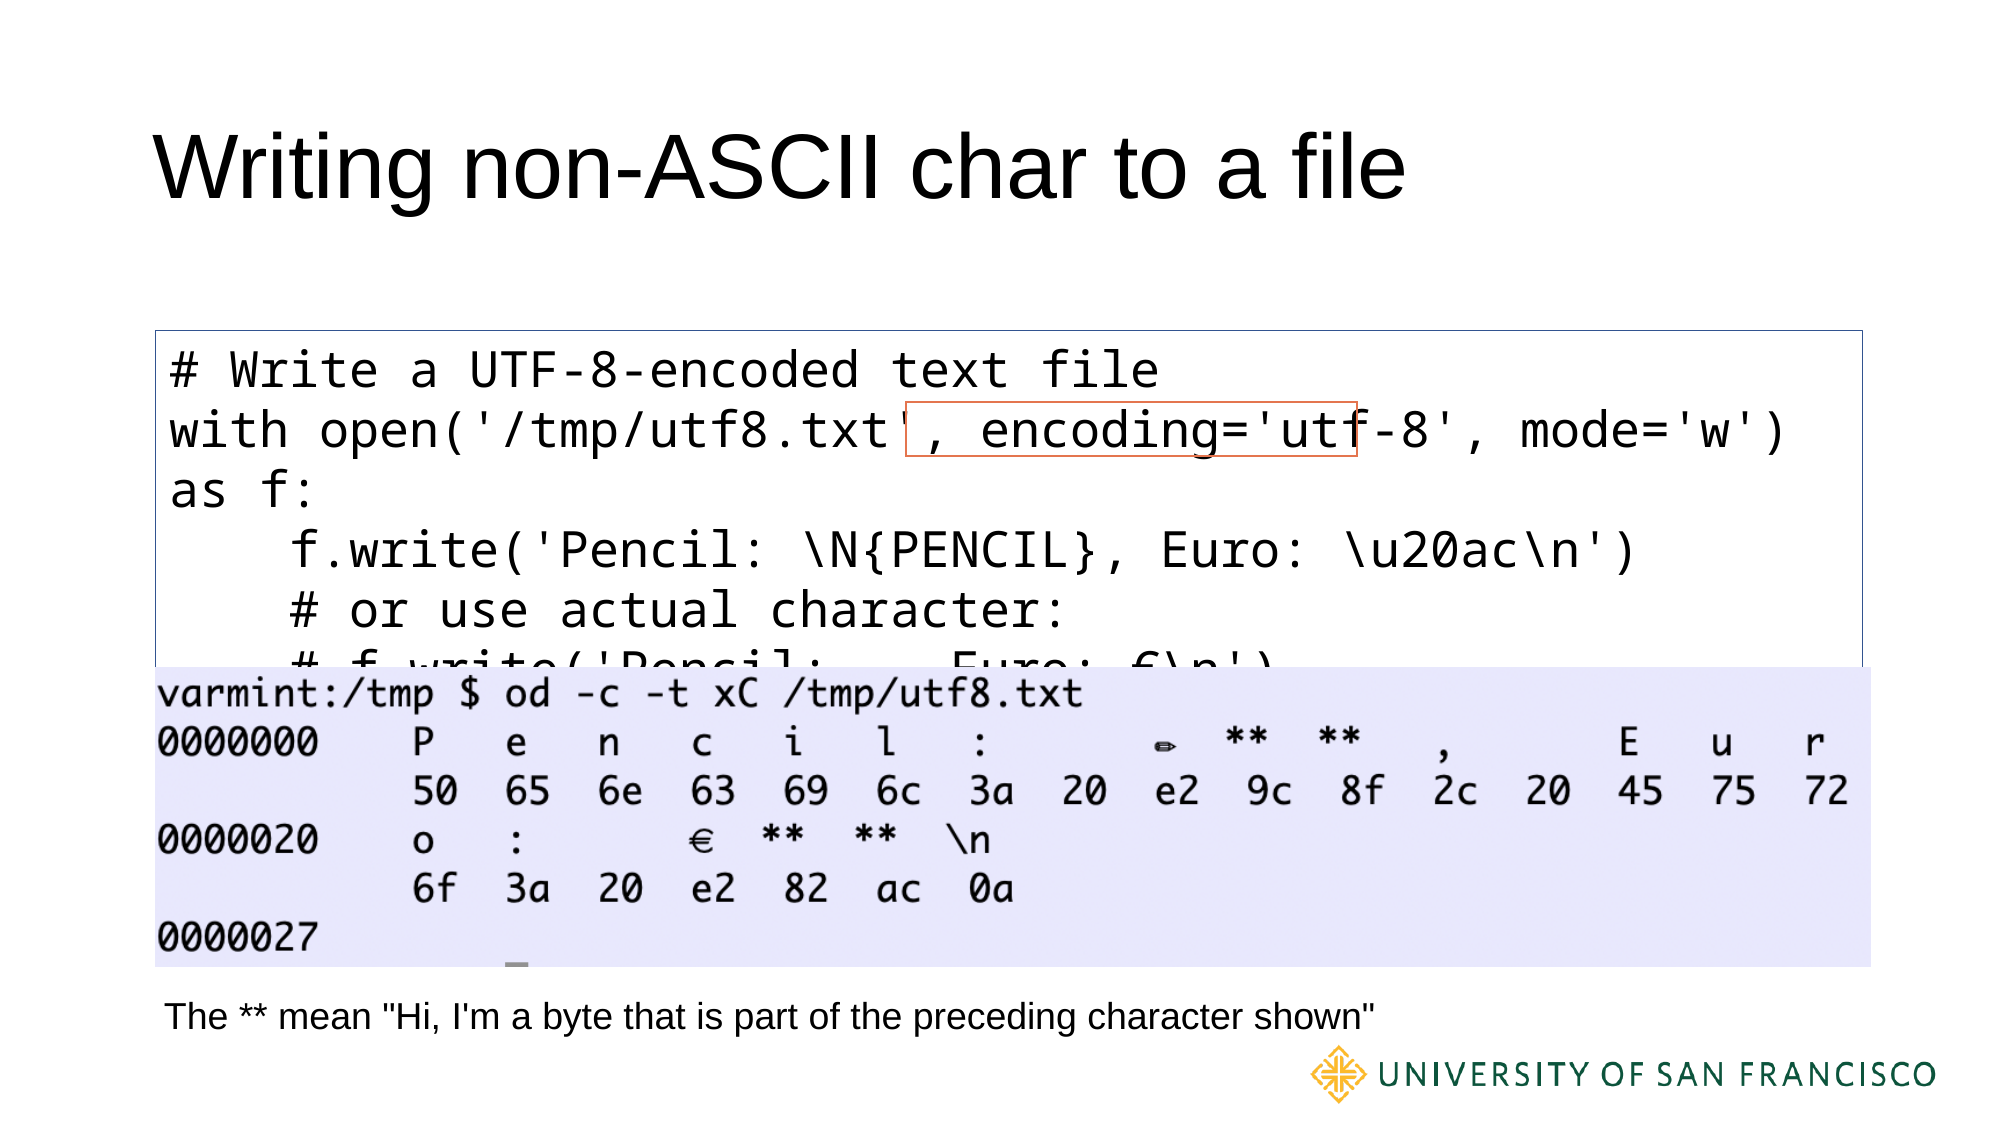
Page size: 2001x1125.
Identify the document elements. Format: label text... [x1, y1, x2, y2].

picture [155, 667, 1871, 967]
title Writing non-ASCII char to a file [137, 59, 1863, 278]
text_box The ** mean "Hi, I'm a byte that is part of the preceding character shown" [149, 985, 1391, 1045]
text_box [905, 401, 1358, 457]
text_box # Write a UTF-8-encoded text file with open('/tmp/utf8.txt', encoding='utf-8', mode='w') as f: f.write('Pencil: \N{PENCIL}, Euro: \u20ac\n') # or use actual character: # f.write('Pencil: ✏, Euro: €\n') [155, 330, 1863, 667]
